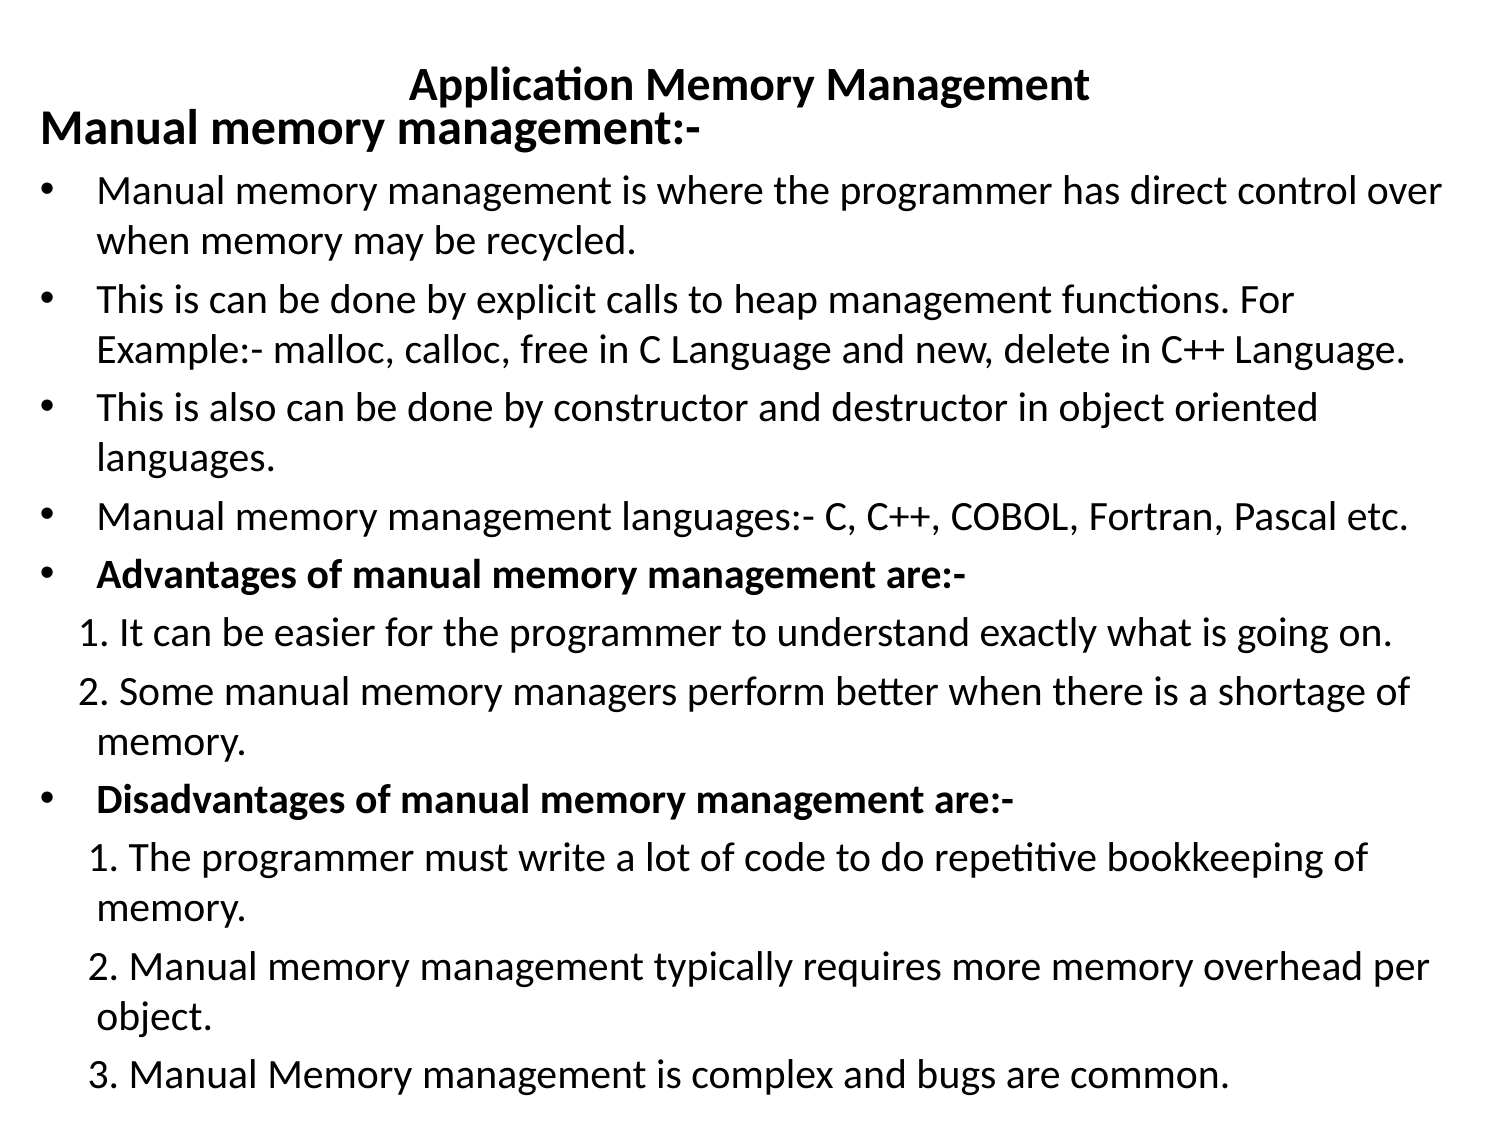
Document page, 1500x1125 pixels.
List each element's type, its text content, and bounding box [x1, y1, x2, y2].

title Application Memory Management [75, 45, 1425, 87]
list Manual memory management:- Manual memory management is where the programmer has direct control over when memory may be recycled. This is can be done by explicit calls to heap management functions. For Example:- malloc, calloc, free in C Language and new, delete in C++ Language. This is also can be done by constructor and destructor in object oriented languages. Manual memory management languages:- C, C++, COBOL, Fortran, Pascal etc. Advantages of manual memory management are:- 1. It can be easier for the programmer to understand exactly what is going on. 2. Some manual memory managers perform better when there is a shortage of memory. Disadvantages of manual memory management are:- 1. The programmer must write a lot of code to do repetitive bookkeeping of memory. 2. Manual memory management typically requires more memory overhead per object. 3. Manual Memory management is complex and bugs are common. [24, 87, 1463, 1100]
